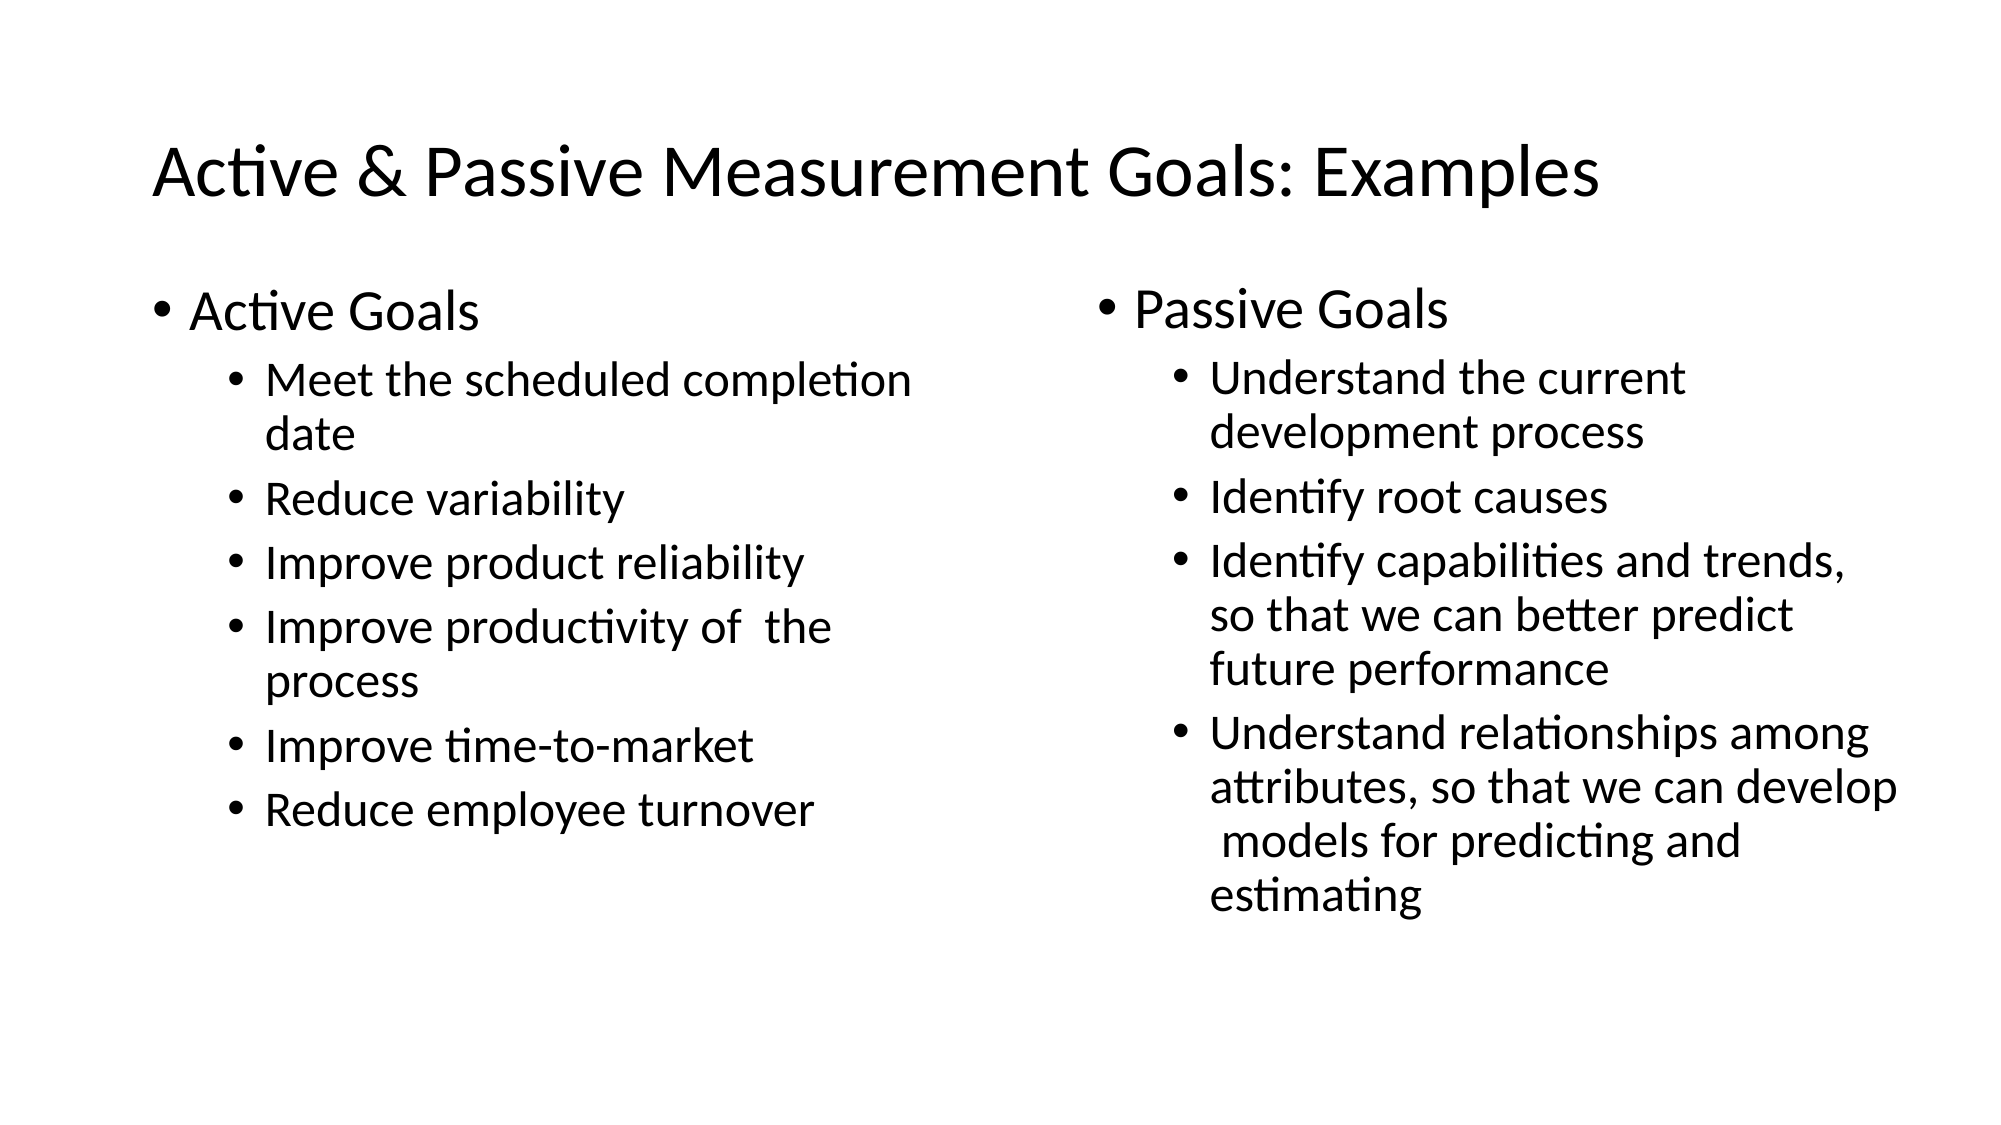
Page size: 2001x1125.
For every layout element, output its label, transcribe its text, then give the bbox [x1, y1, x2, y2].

title Active & Passive Measurement Goals: Examples [137, 102, 1863, 243]
text_box Passive Goals Understand the current development process Identify root causes Identify capabilities and trends, so that we can better predict future performance Understand relationships among attributes, so that we can develop models for predicting and estimating [1082, 270, 1919, 1012]
list Active Goals Meet the scheduled completion date Reduce variability Improve product reliability Improve productivity of the process Improve time-to-market Reduce employee turnover [137, 272, 974, 1014]
